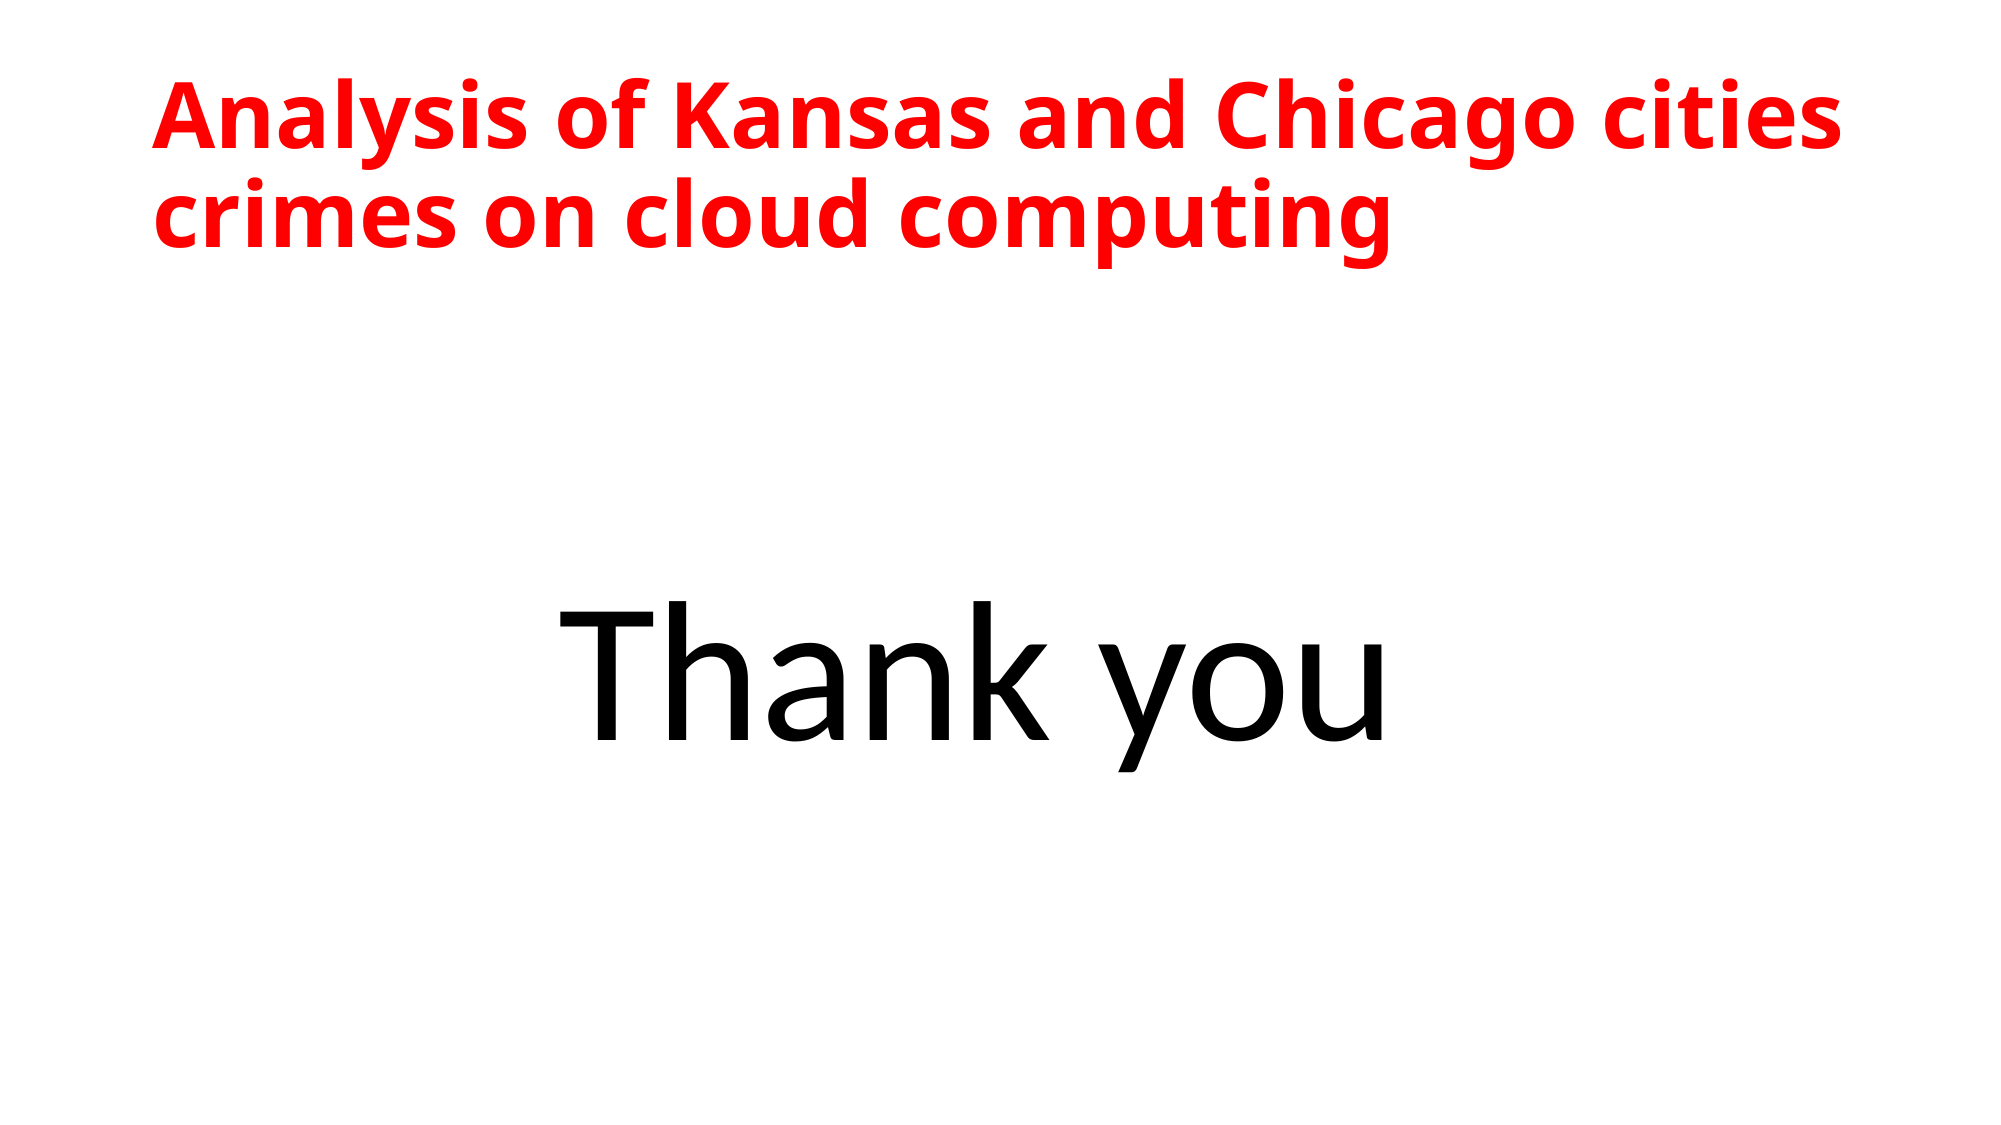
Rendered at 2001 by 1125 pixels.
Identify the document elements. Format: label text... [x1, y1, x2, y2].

title Analysis of Kansas and Chicago cities crimes on cloud computing [137, 59, 1863, 278]
list Thank you [137, 299, 1863, 1014]
